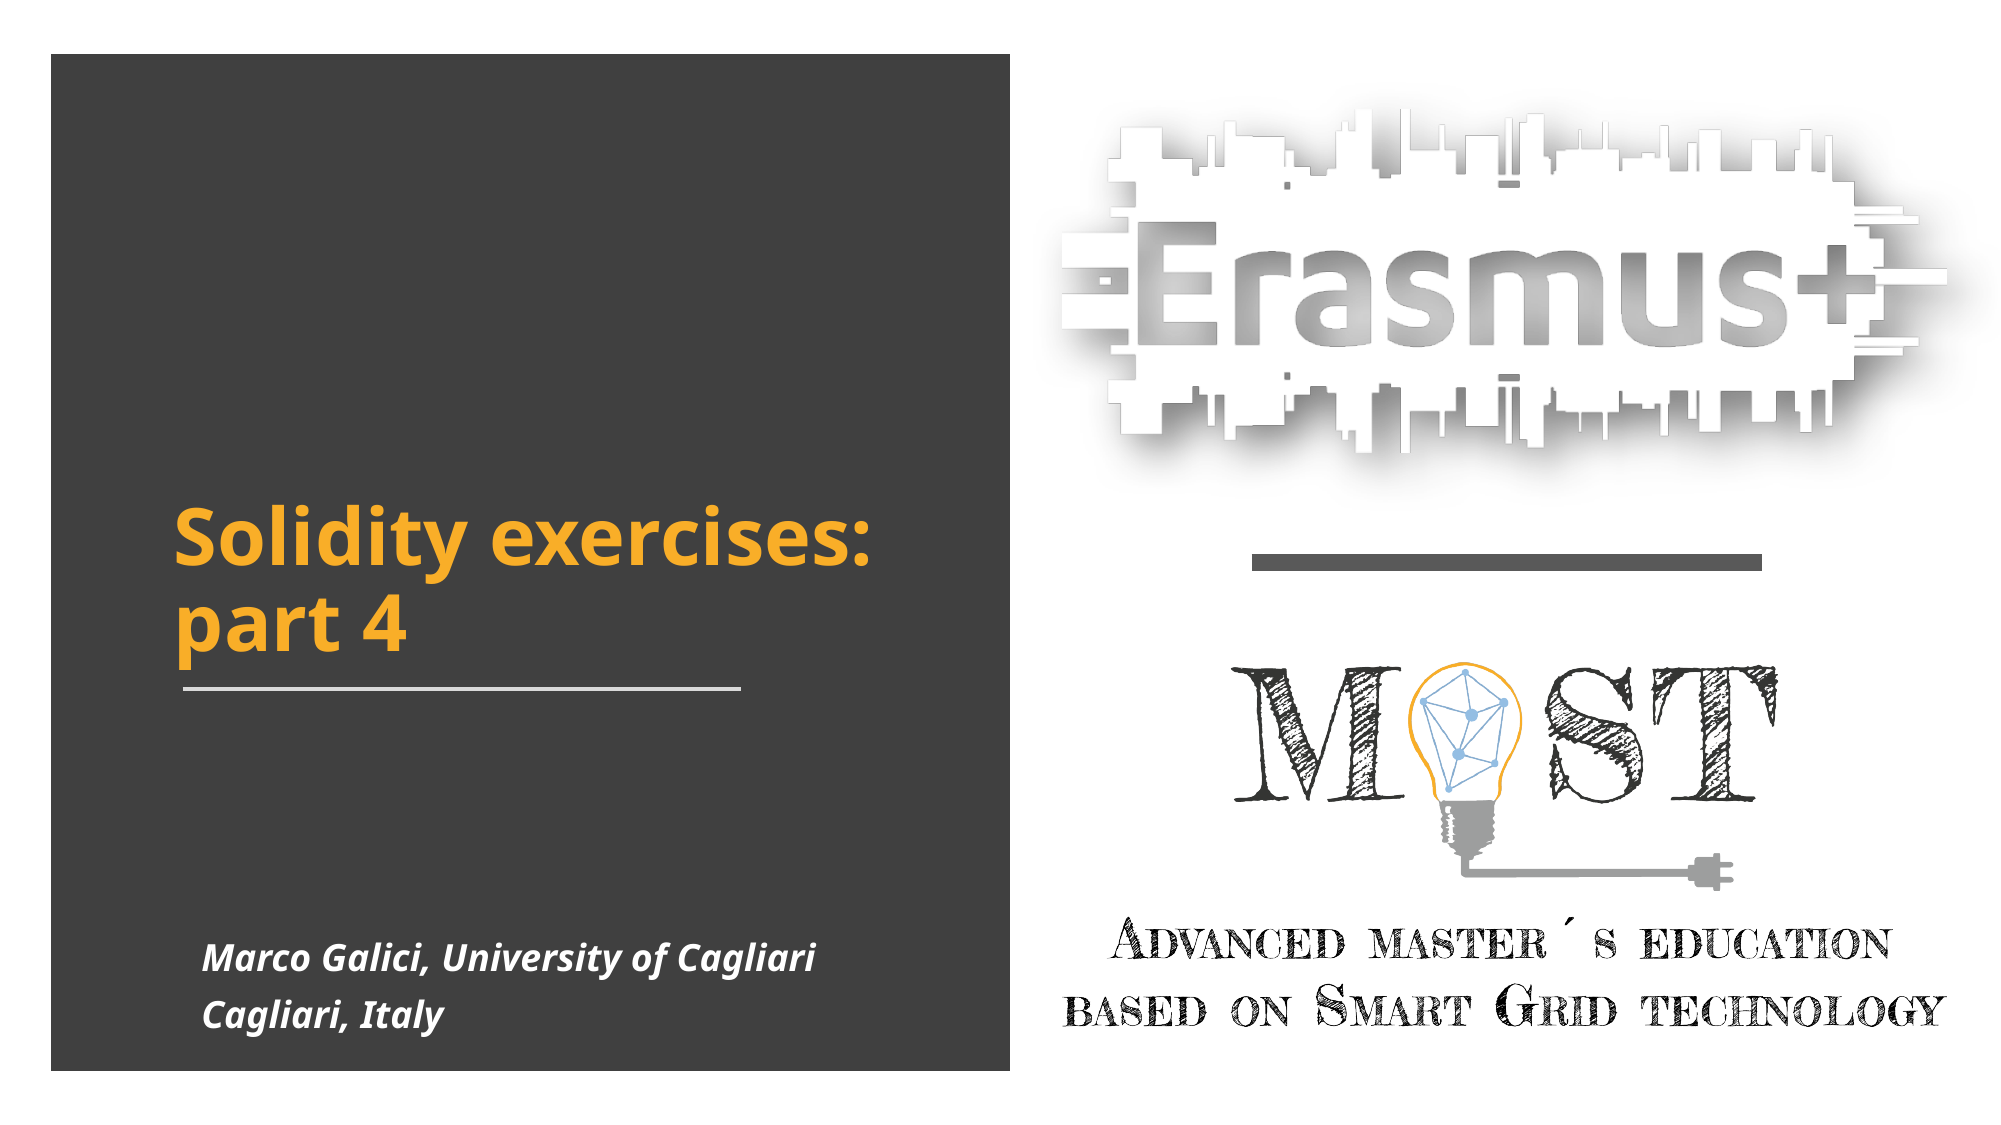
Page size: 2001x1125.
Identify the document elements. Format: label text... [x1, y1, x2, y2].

text_box Marco Galici, University of Cagliari Cagliari, Italy [186, 926, 1187, 1044]
title Solidity exercises: part 4 [158, 172, 1019, 677]
picture [1062, 109, 1947, 453]
picture [1062, 662, 1947, 1027]
text_box [61, 64, 1001, 1061]
